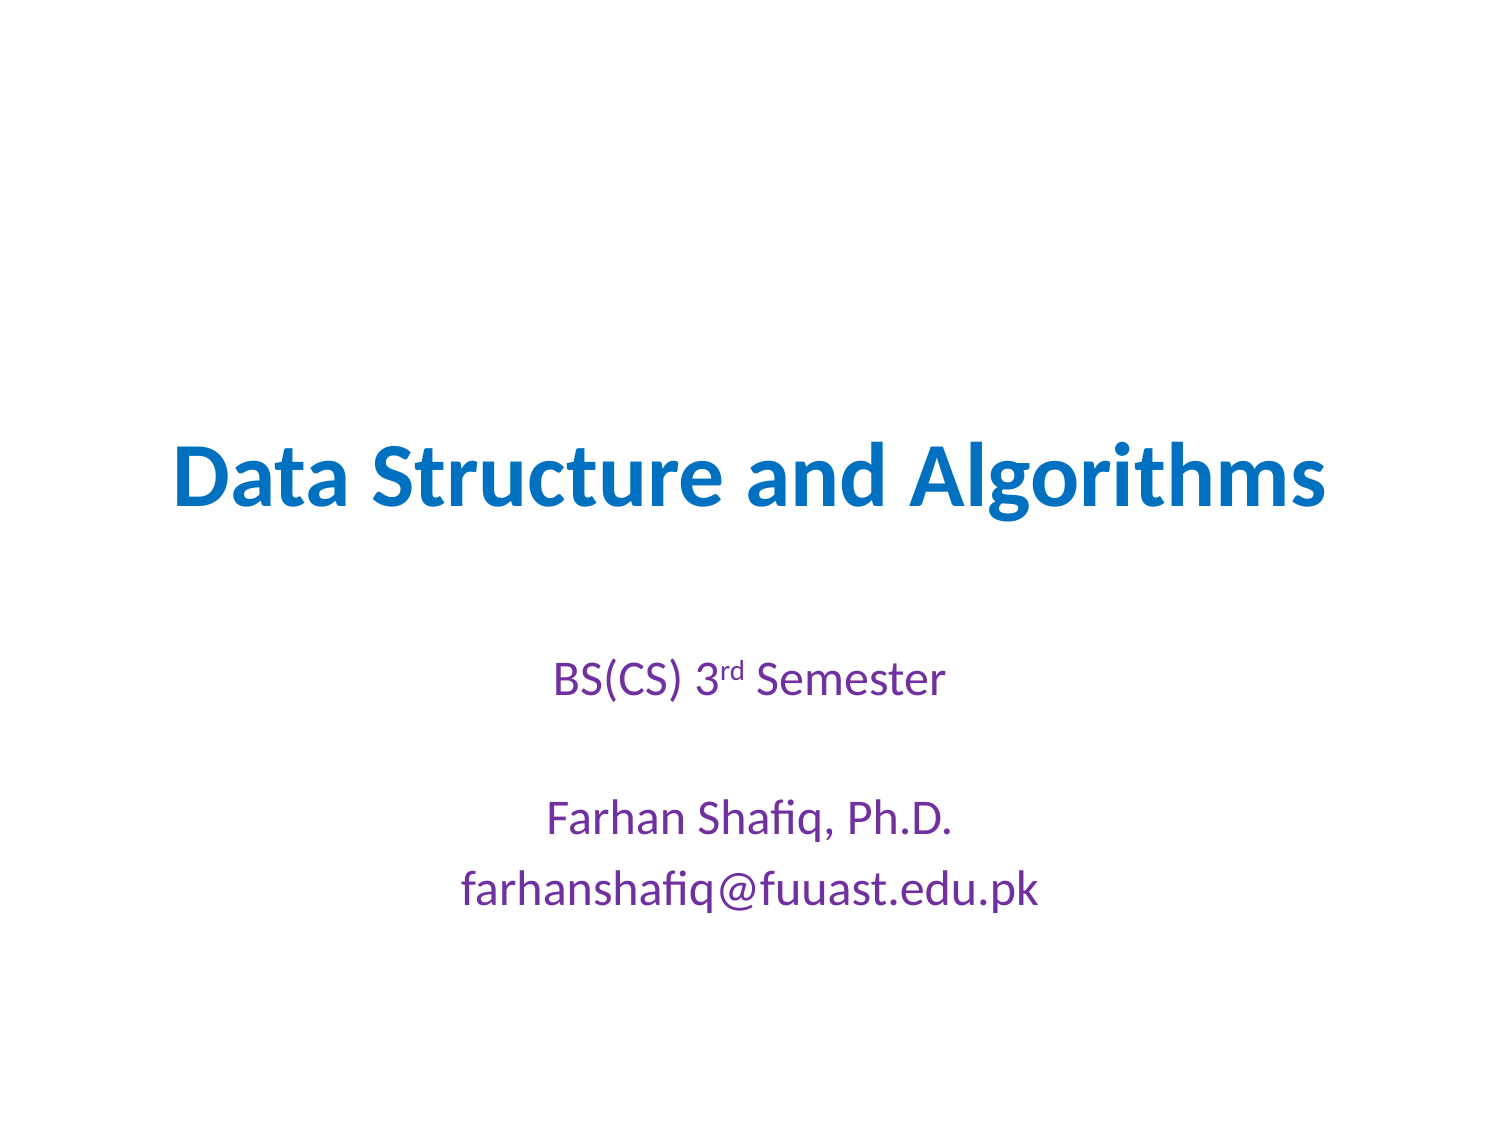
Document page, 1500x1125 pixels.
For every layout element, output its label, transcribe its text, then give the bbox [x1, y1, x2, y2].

title Data Structure and Algorithms [112, 349, 1388, 591]
subtitle BS(CS) 3rd Semester Farhan Shafiq, Ph.D. farhanshafiq@fuuast.edu.pk [225, 637, 1275, 925]
